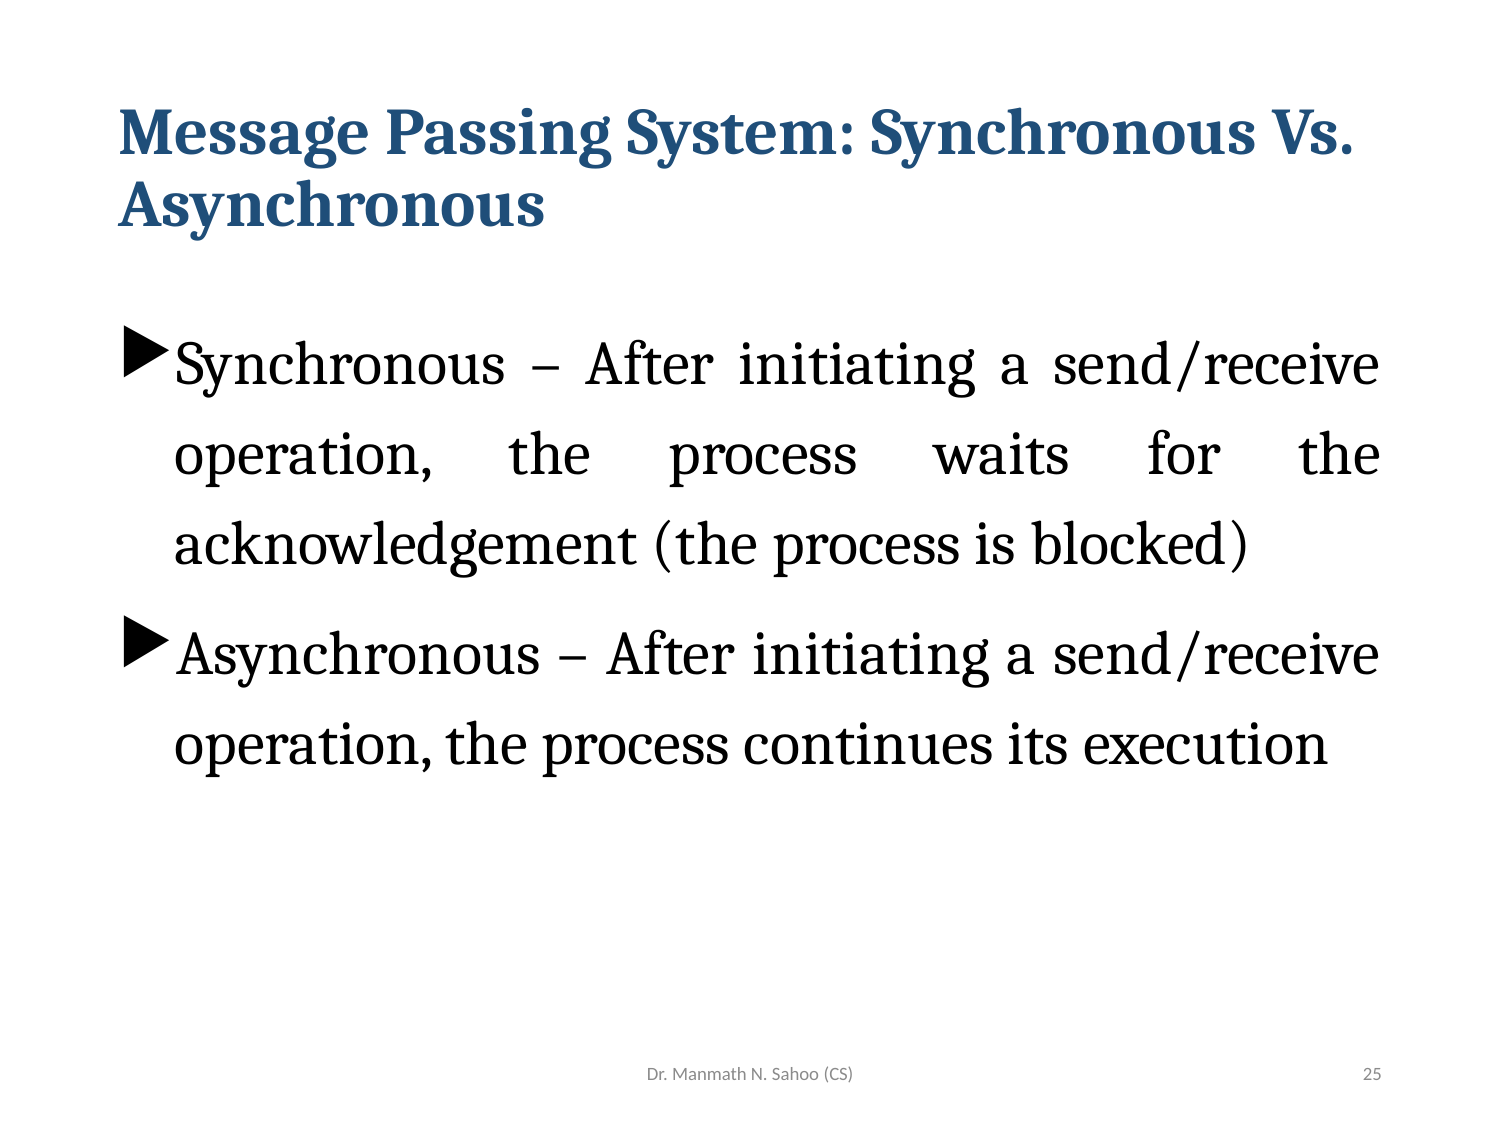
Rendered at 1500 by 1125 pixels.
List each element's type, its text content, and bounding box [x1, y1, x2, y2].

slide_number 25 [1059, 1042, 1397, 1103]
footer Dr. Manmath N. Sahoo (CS) [496, 1042, 1004, 1103]
list Synchronous – After initiating a send/receive operation, the process waits for the acknowledgement (the process is blocked) Asynchronous – After initiating a send/receive operation, the process continues its execution [103, 299, 1397, 1014]
title Message Passing System: Synchronous Vs. Asynchronous [103, 59, 1397, 278]
